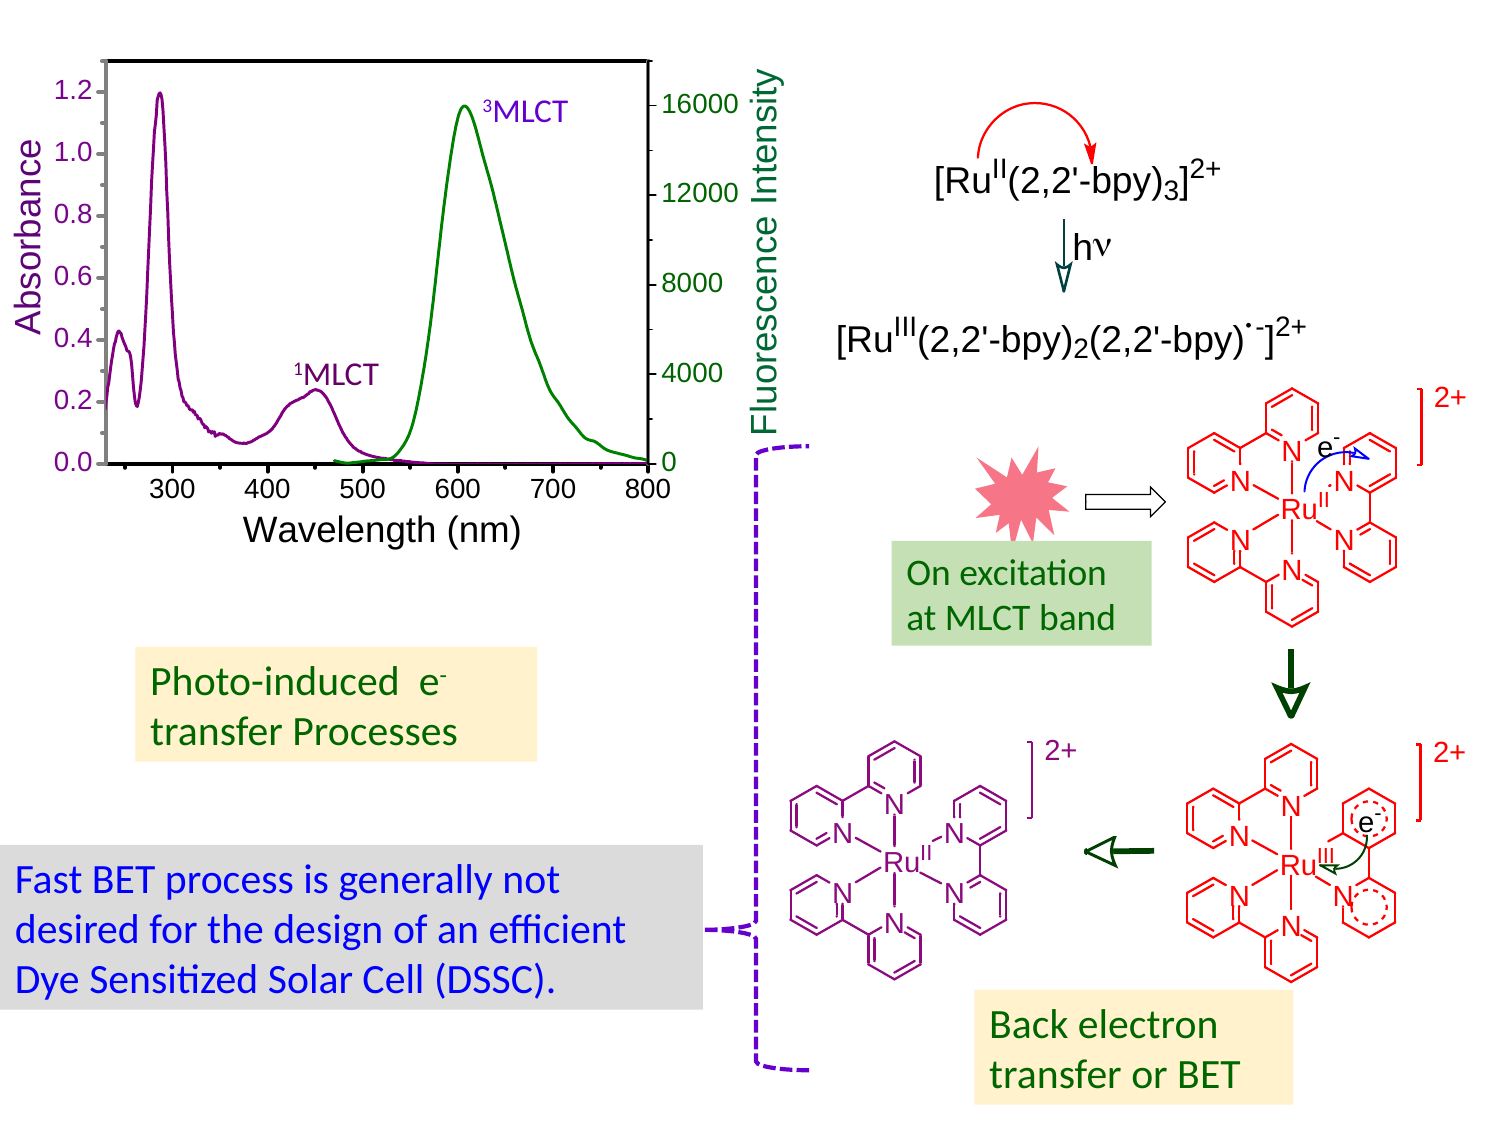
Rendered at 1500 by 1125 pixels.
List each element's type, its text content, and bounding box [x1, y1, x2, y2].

text_box [702, 558, 785, 1070]
text_box Photo-induced e- transfer Processes [135, 646, 538, 762]
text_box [0, 0, 790, 558]
text_box Fast BET process is generally not desired for the design of an efficient Dye Sensitized Solar Cell (DSSC). [0, 844, 703, 1010]
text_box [832, 99, 1311, 362]
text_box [785, 375, 1471, 1107]
